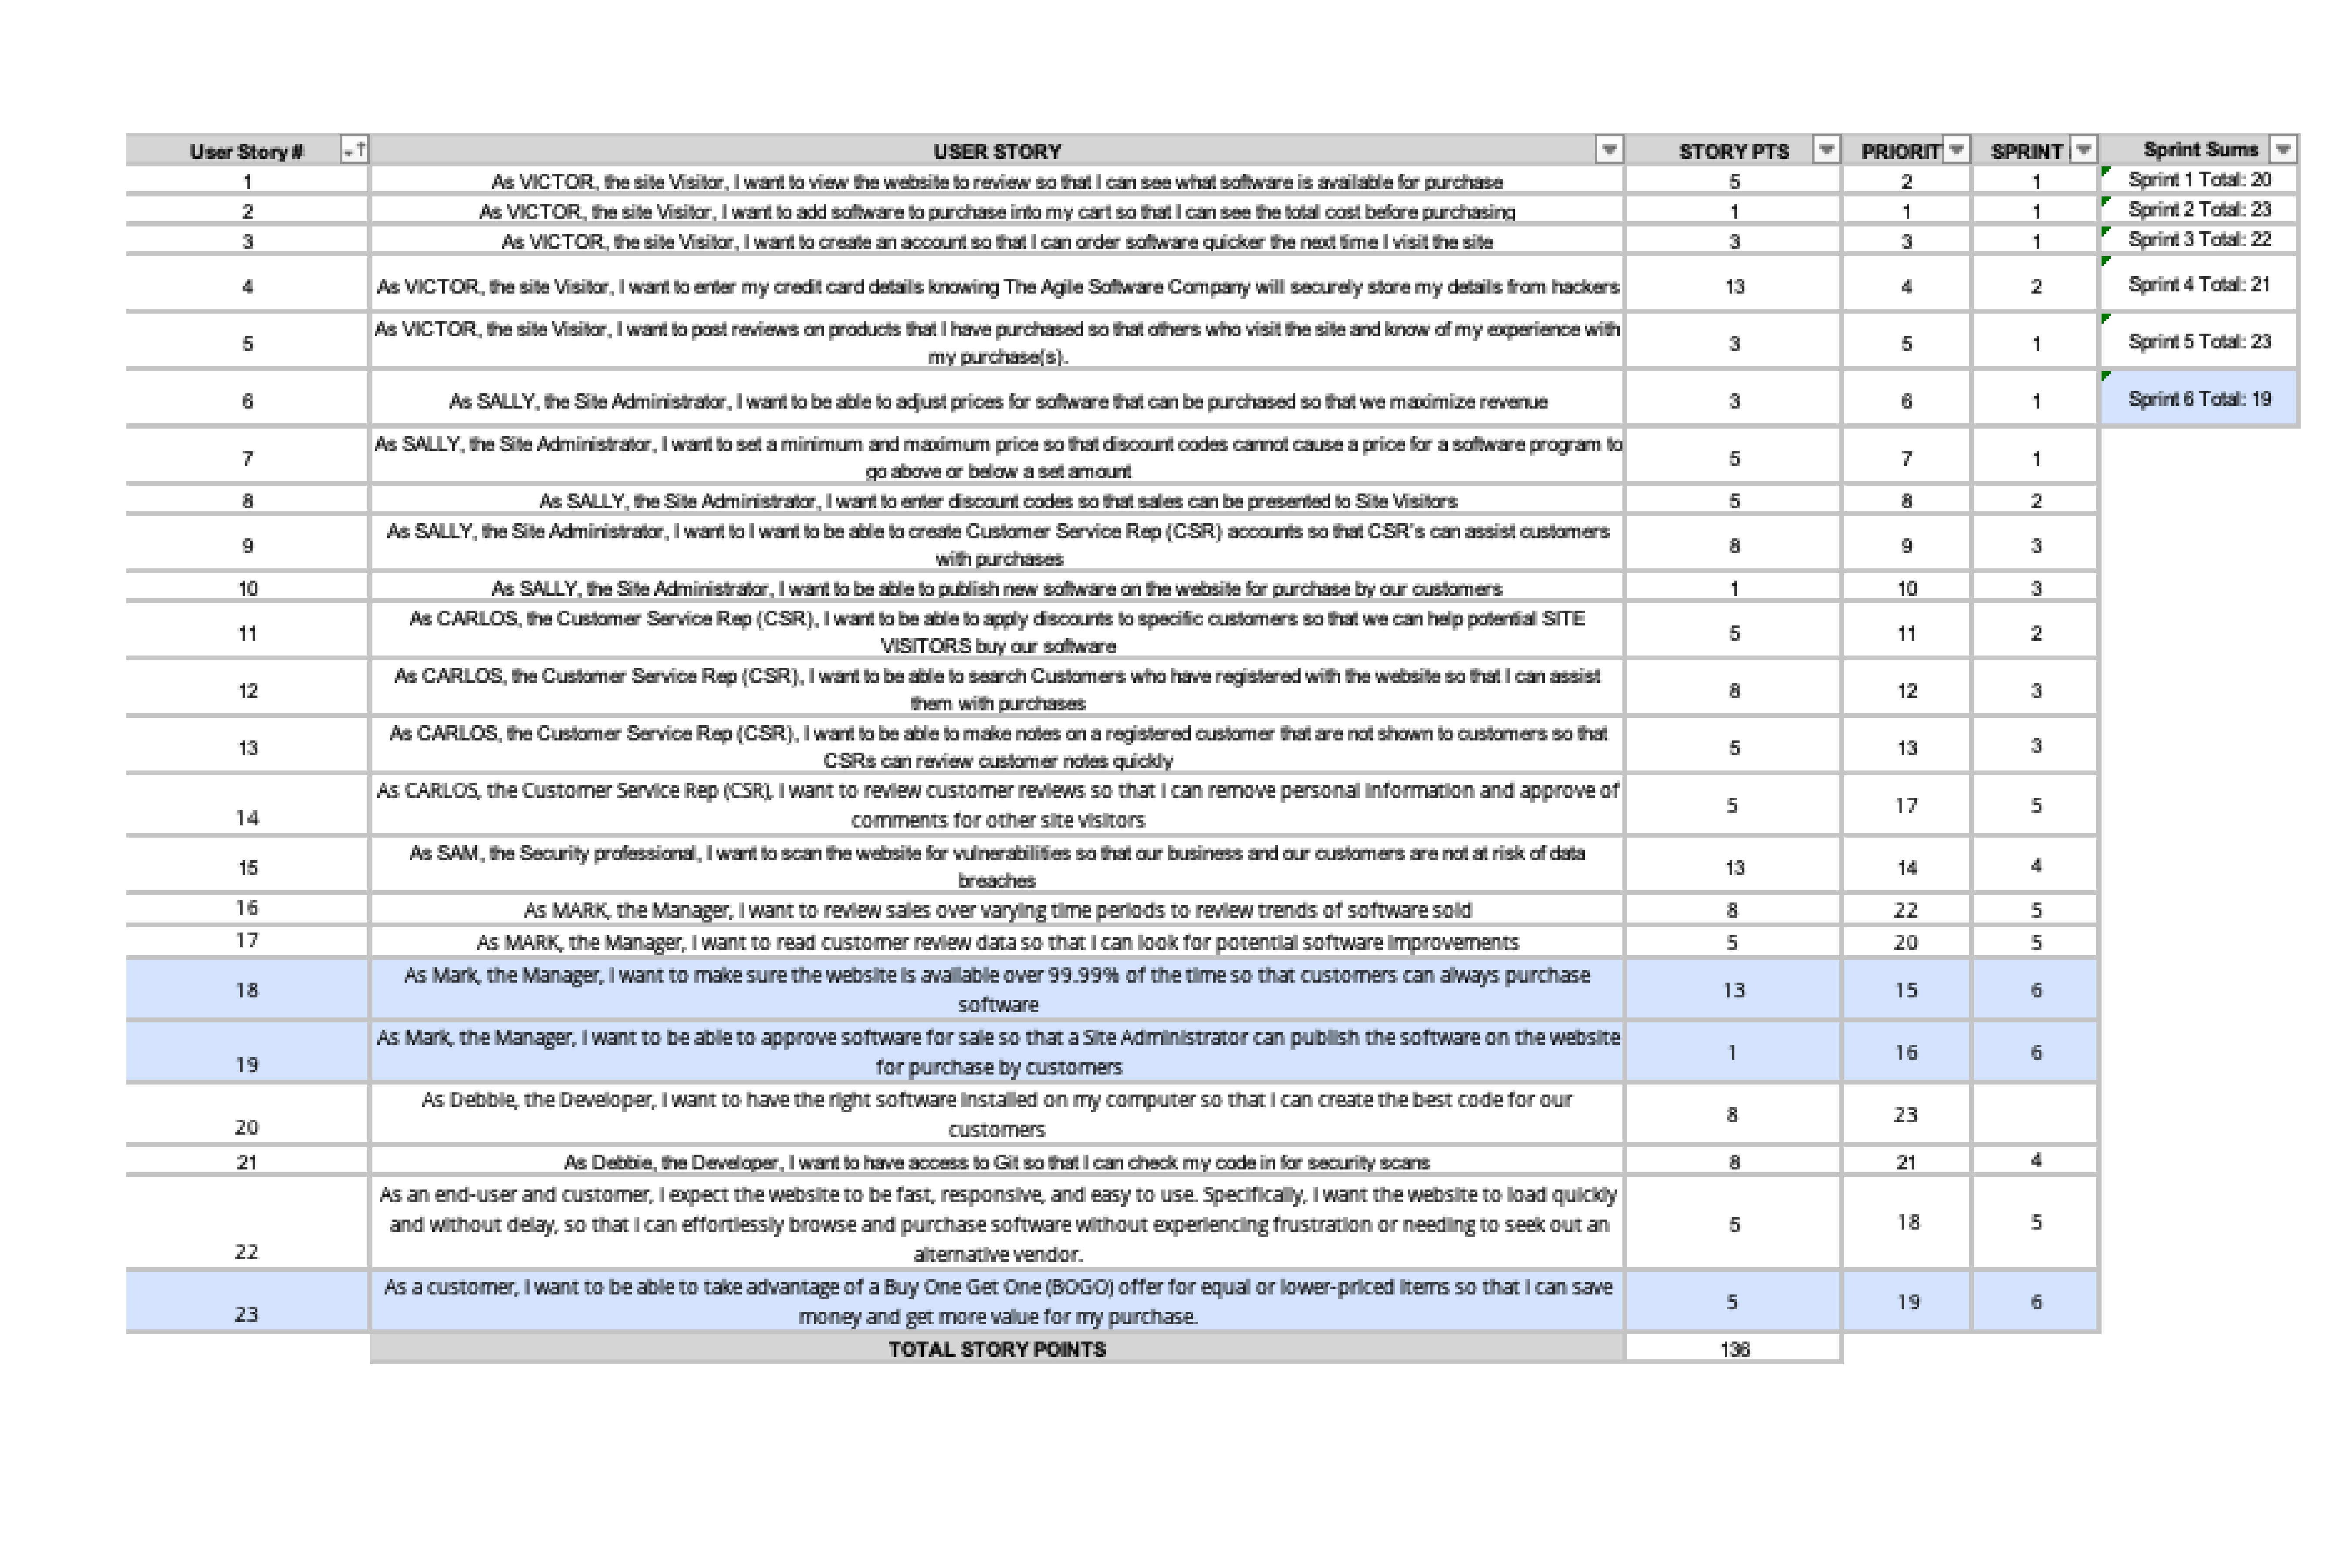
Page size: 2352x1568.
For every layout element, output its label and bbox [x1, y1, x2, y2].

picture [126, 133, 2304, 1369]
